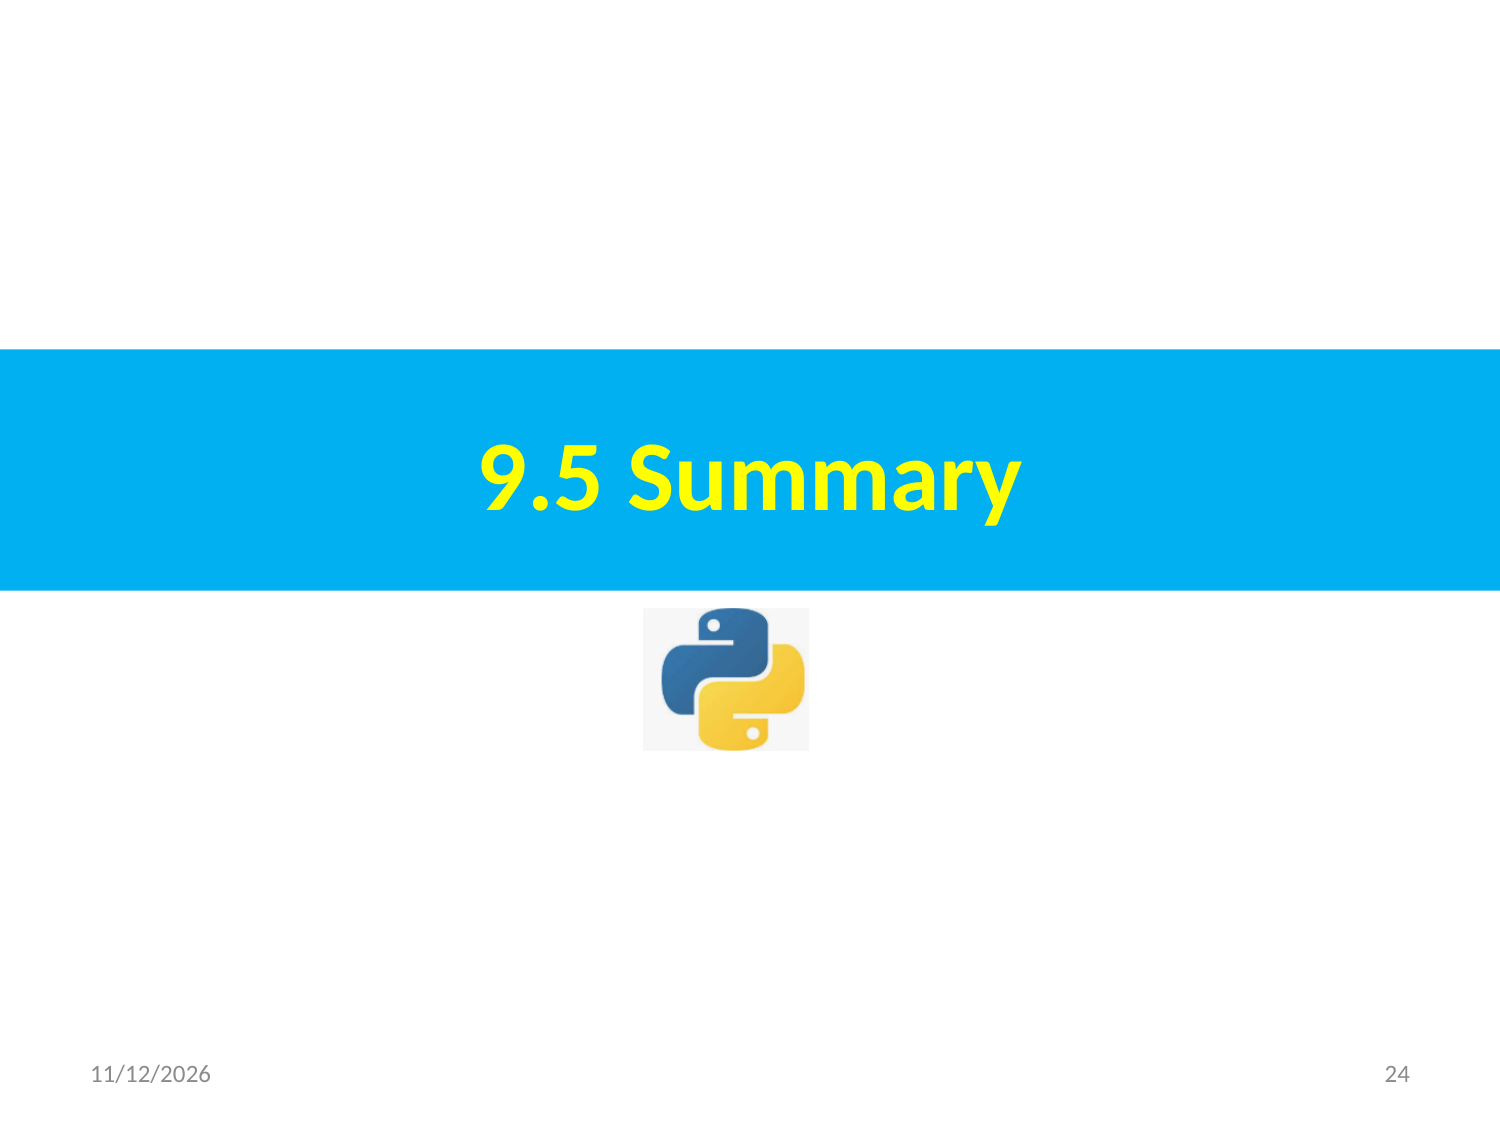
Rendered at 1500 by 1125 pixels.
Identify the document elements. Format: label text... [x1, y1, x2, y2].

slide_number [75, 1042, 425, 1103]
title 9.5 Summary [0, 349, 1500, 591]
slide_number 24 [1074, 1042, 1425, 1103]
picture [643, 606, 809, 752]
